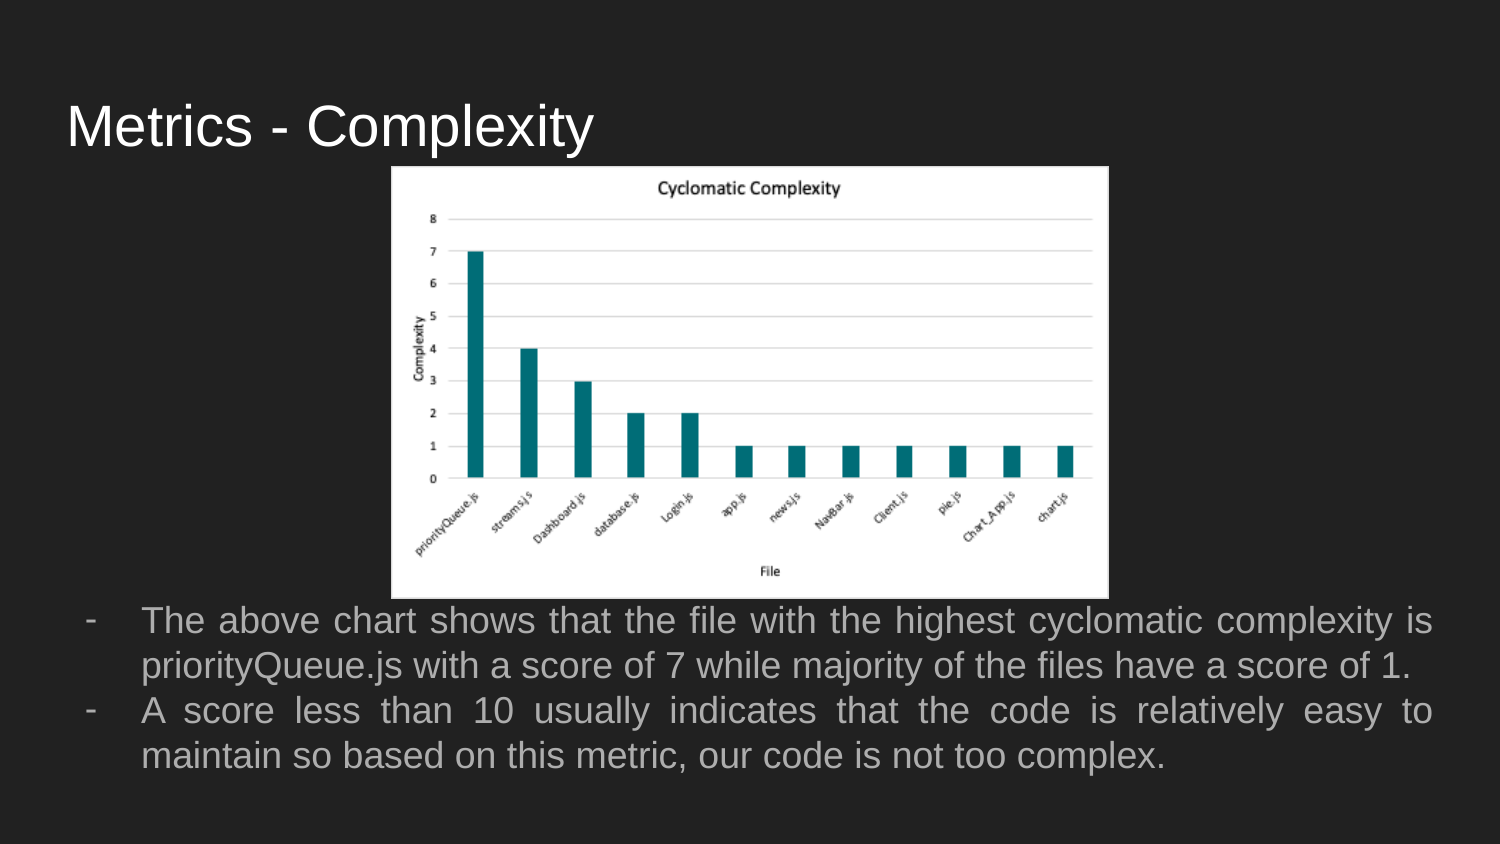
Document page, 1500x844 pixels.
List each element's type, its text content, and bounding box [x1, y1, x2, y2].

title Metrics - Complexity [51, 72, 1449, 167]
picture [390, 166, 1110, 599]
list The above chart shows that the file with the highest cyclomatic complexity is priorityQueue.js with a score of 7 while majority of the files have a score of 1. A score less than 10 usually indicates that the code is relatively easy to maintain so based on this metric, our code is not too complex. [51, 189, 1449, 750]
